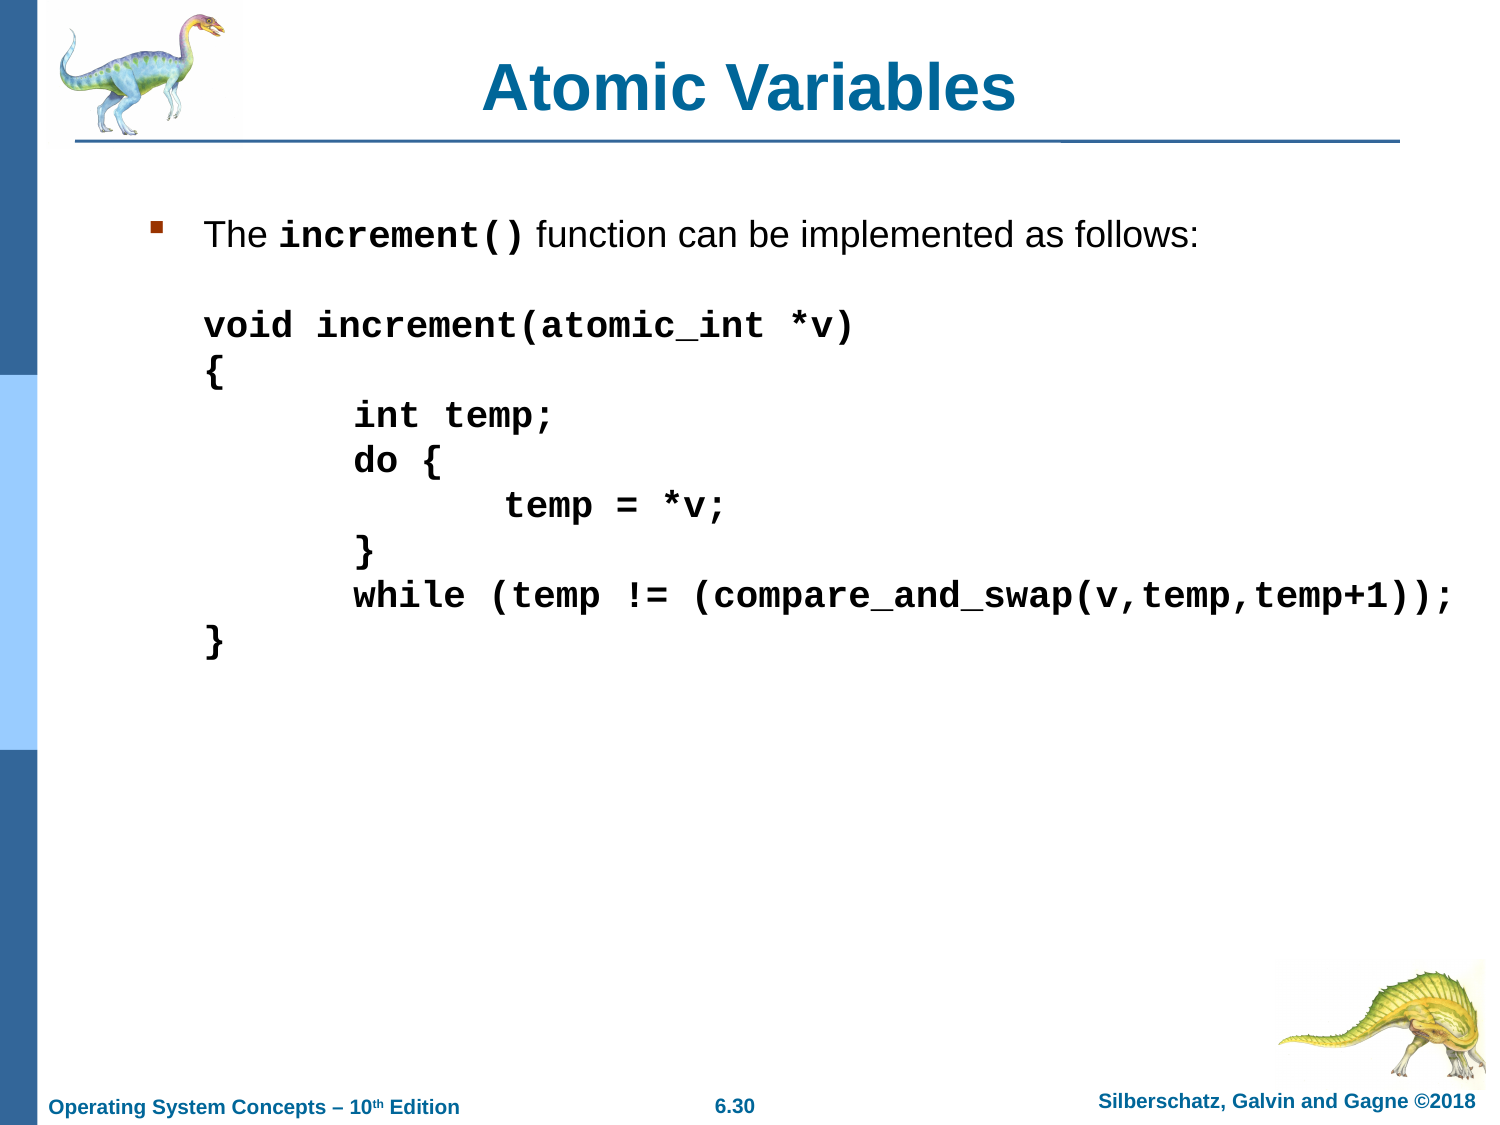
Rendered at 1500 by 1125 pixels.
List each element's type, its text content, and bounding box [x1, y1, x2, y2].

title Atomic Variables [75, 36, 1425, 132]
list The increment() function can be implemented as follows: void increment(atomic_int *v) { int temp; do { temp = *v; } while (temp != (compare_and_swap(v,temp,temp+1)); } [132, 202, 1483, 1077]
picture [46, 0, 243, 149]
picture [1275, 959, 1486, 1090]
